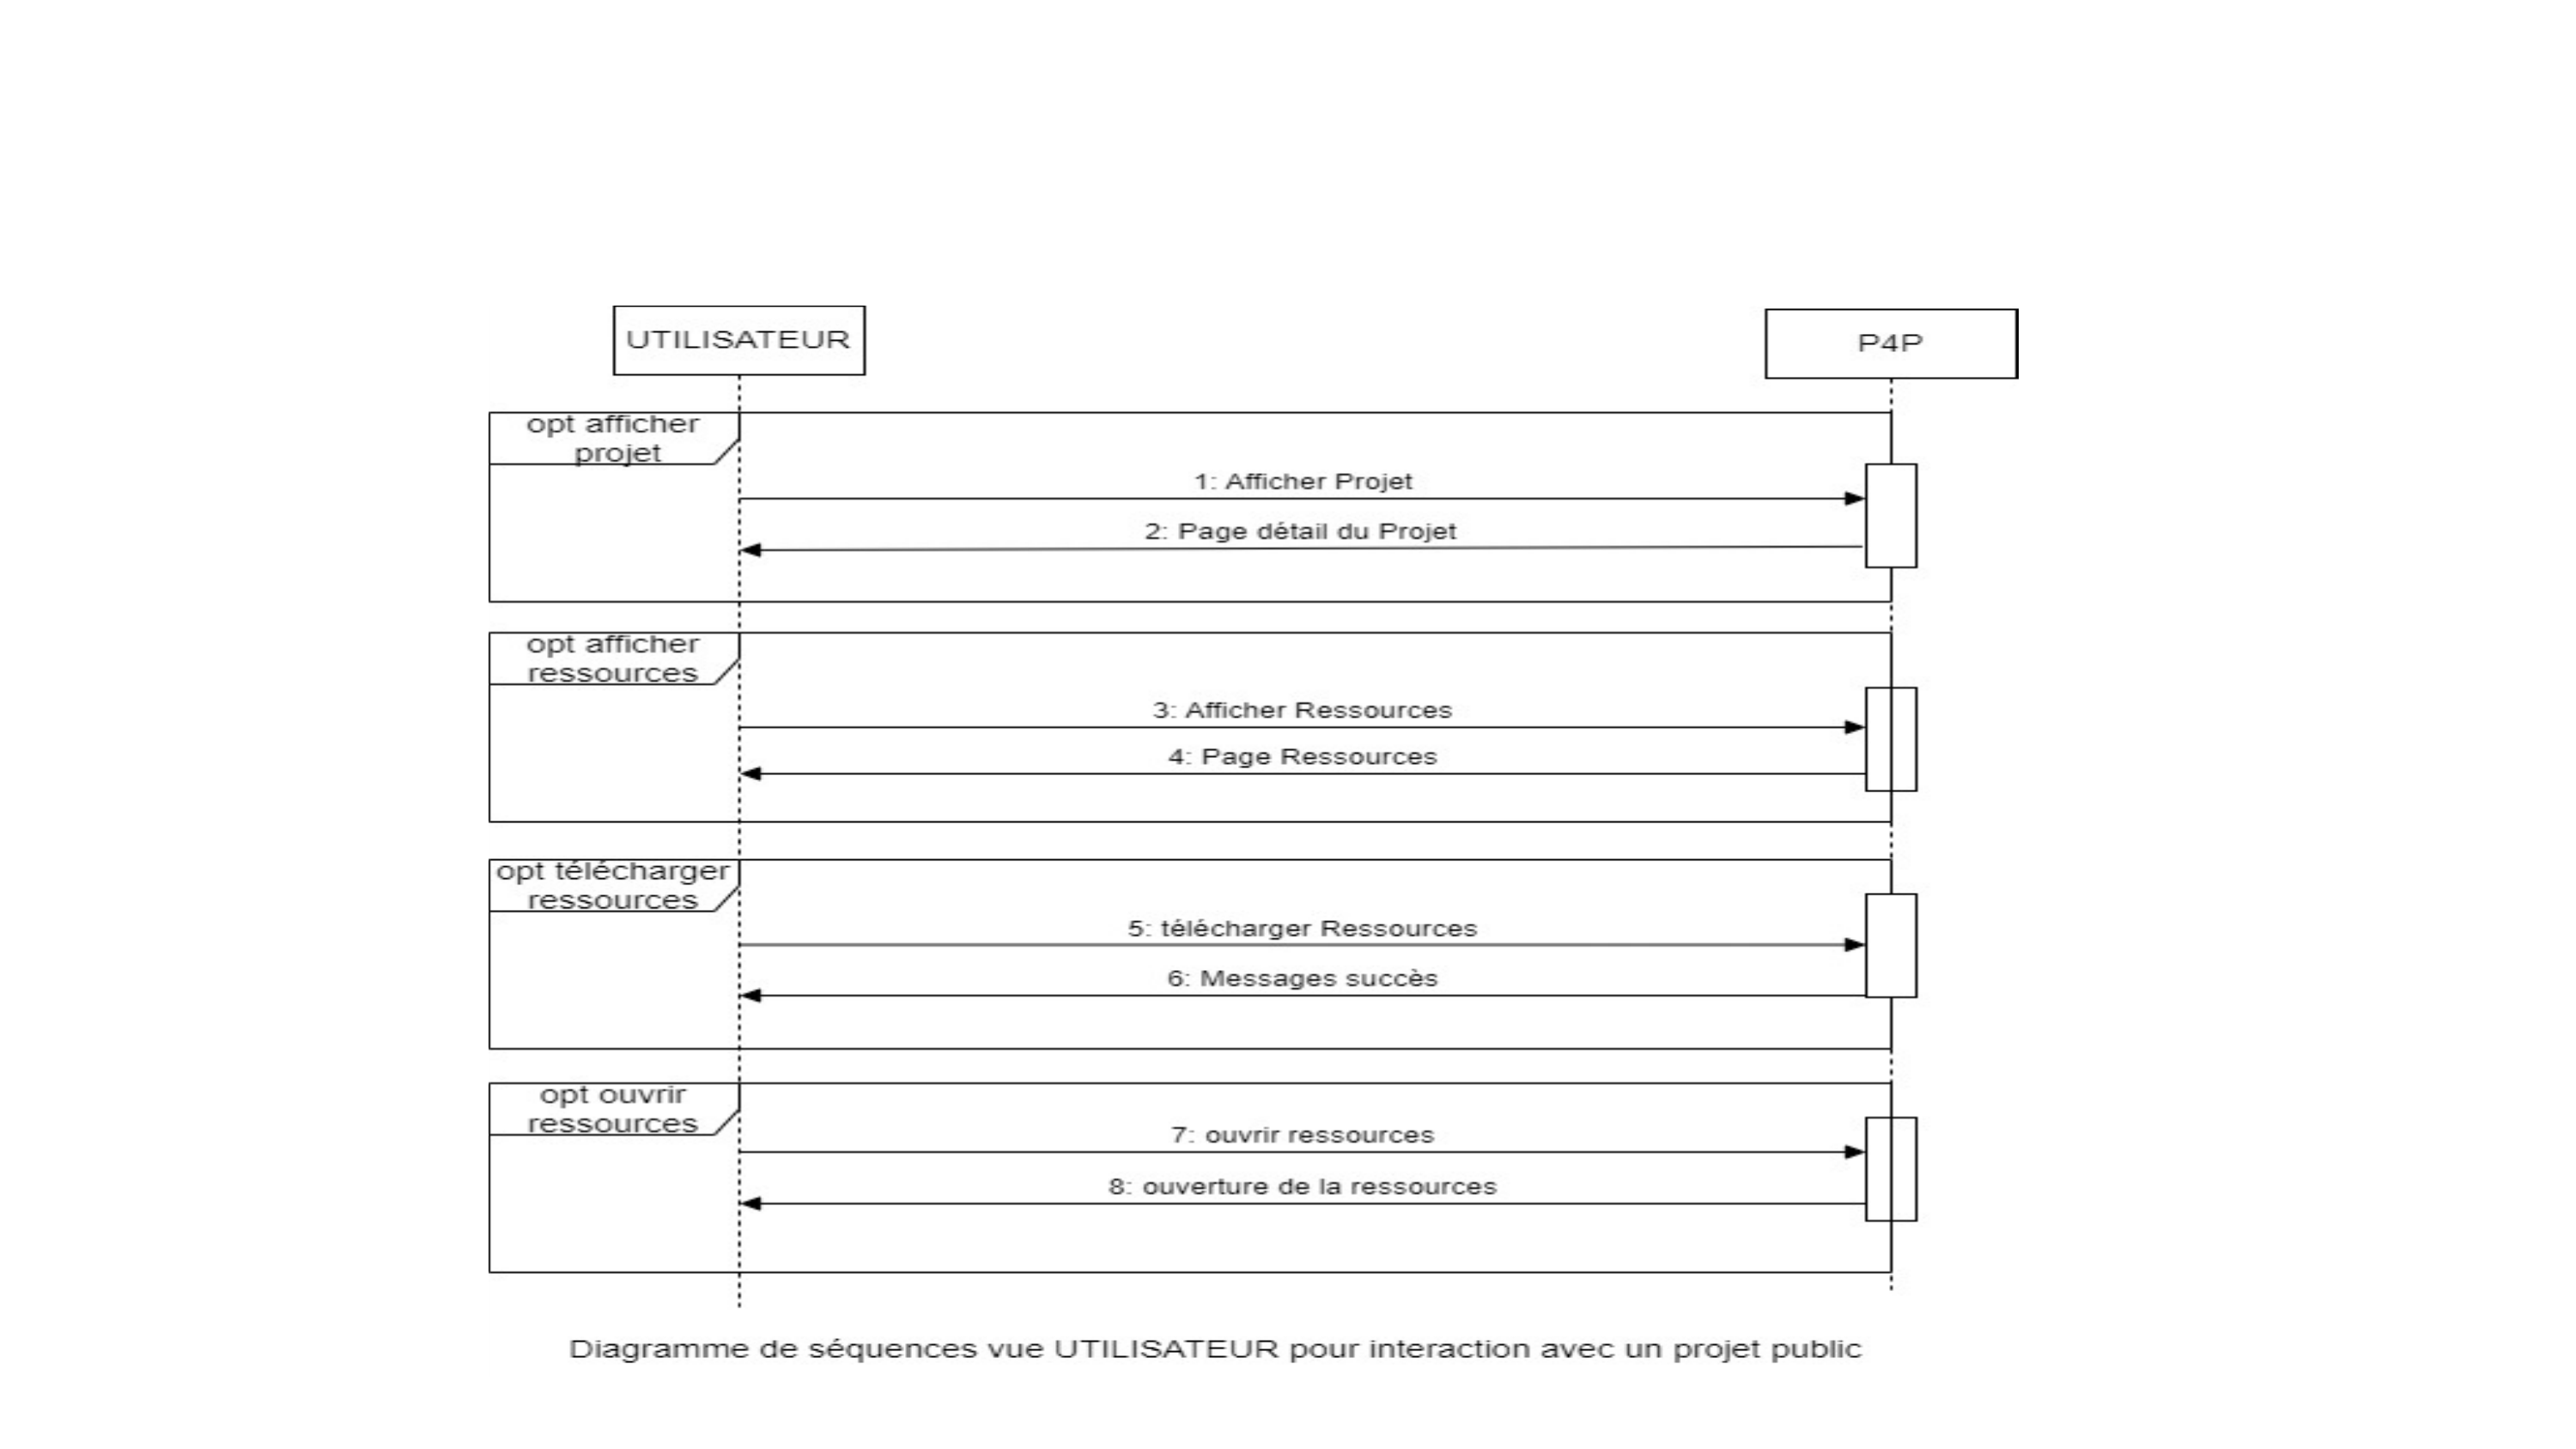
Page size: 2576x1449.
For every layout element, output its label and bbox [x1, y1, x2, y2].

picture [489, 306, 2019, 1377]
